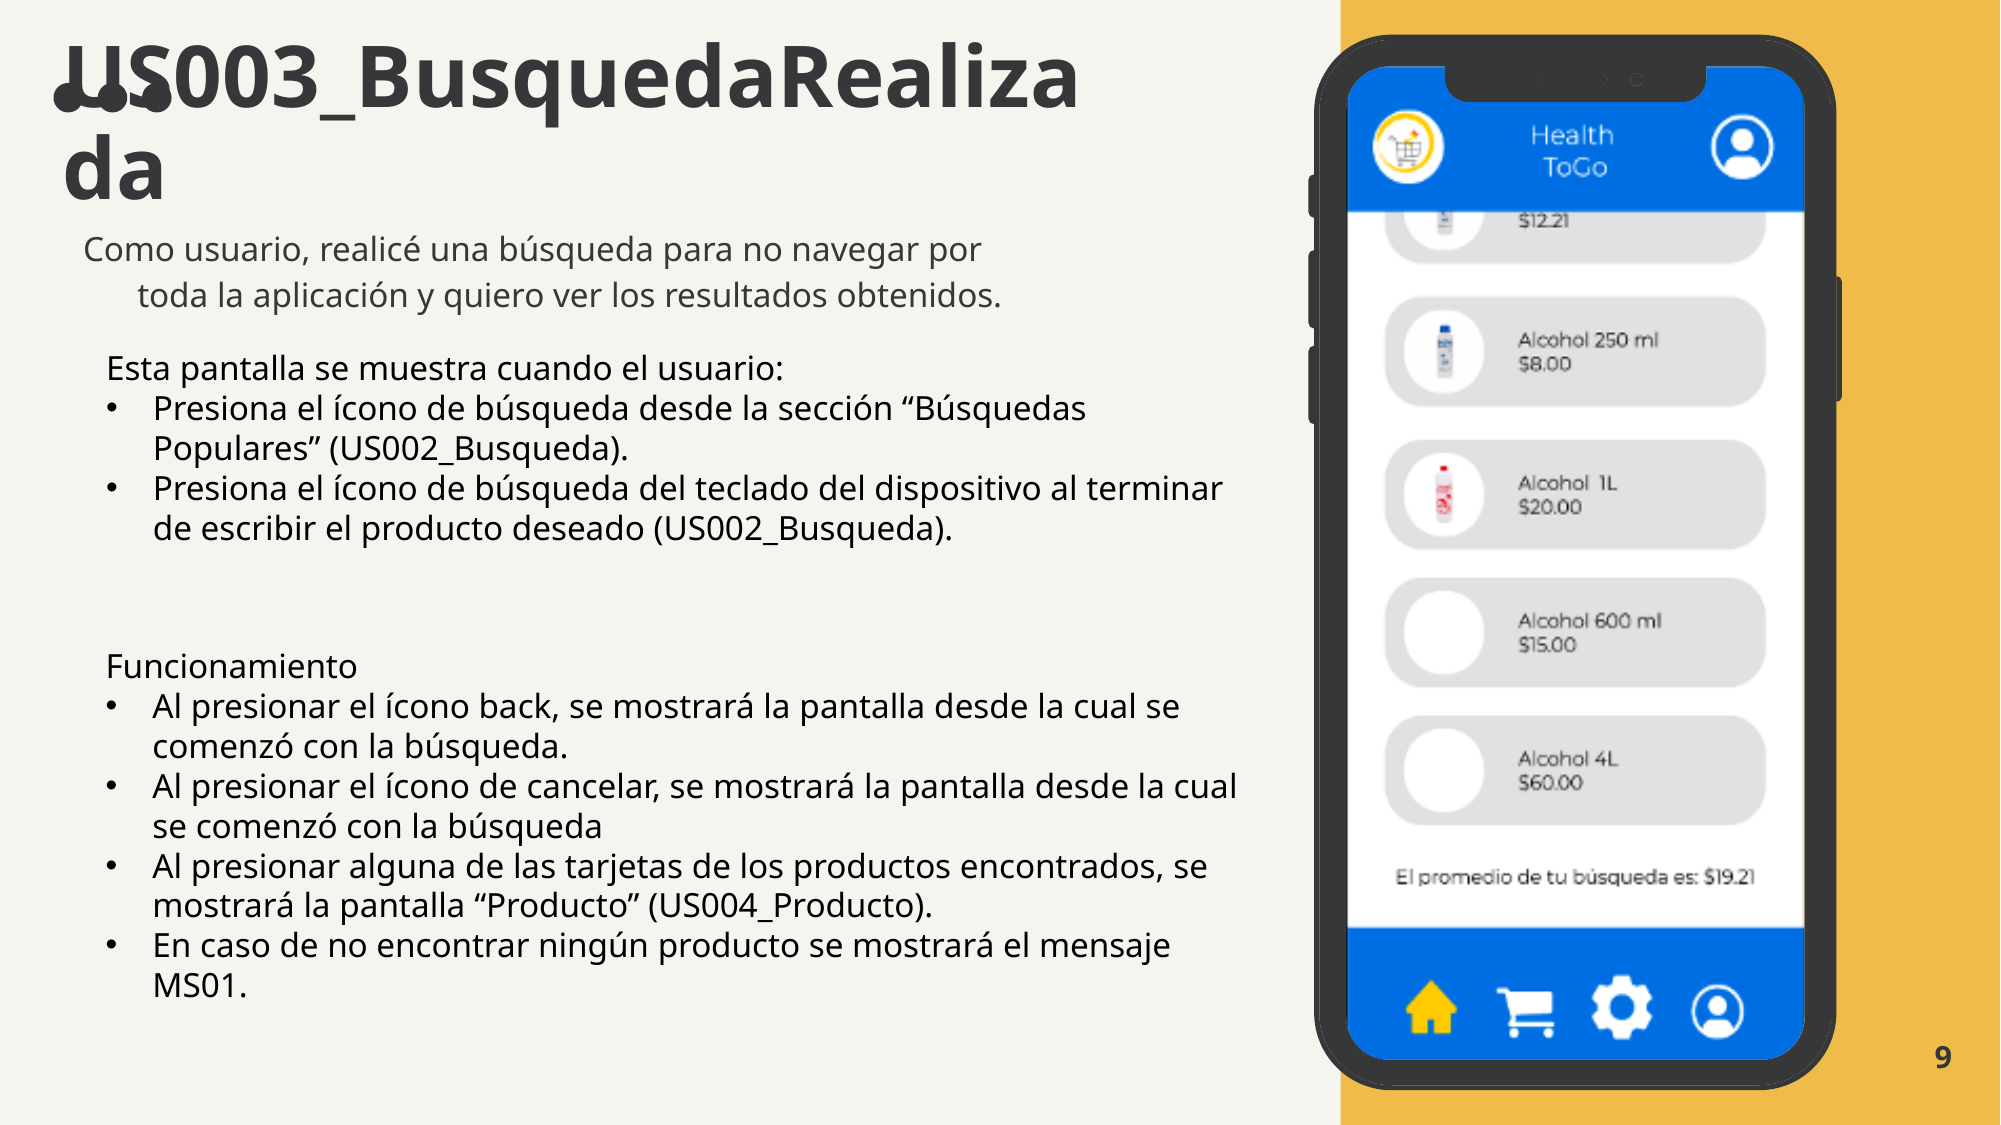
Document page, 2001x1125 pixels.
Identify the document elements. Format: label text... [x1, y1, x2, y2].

subtitle Como usuario, realicé una búsqueda para no navegar por toda la aplicación y quiero ver los resultados obtenidos. [62, 221, 1061, 331]
slide_number 9 [1847, 1038, 1953, 1079]
text_box Funcionamiento Al presionar el ícono back, se mostrará la pantalla desde la cual se comenzó con la búsqueda. Al presionar el ícono de cancelar, se mostrará la pantalla desde la cual se comenzó con la búsqueda Al presionar alguna de las tarjetas de los productos encontrados, se mostrará la pantalla “Producto” (US004_Producto). En caso de no encontrar ningún producto se mostrará el mensaje MS01. [90, 637, 1267, 1012]
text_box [1308, 34, 1843, 1091]
title US003_BusquedaRealizada [62, 109, 1109, 218]
text_box Esta pantalla se muestra cuando el usuario: Presiona el ícono de búsqueda desde la sección “Búsquedas Populares” (US002_Busqueda). Presiona el ícono de búsqueda del teclado del dispositivo al terminar de escribir el producto deseado (US002_Busqueda). [90, 339, 1267, 555]
text_box [1340, 0, 2000, 1125]
